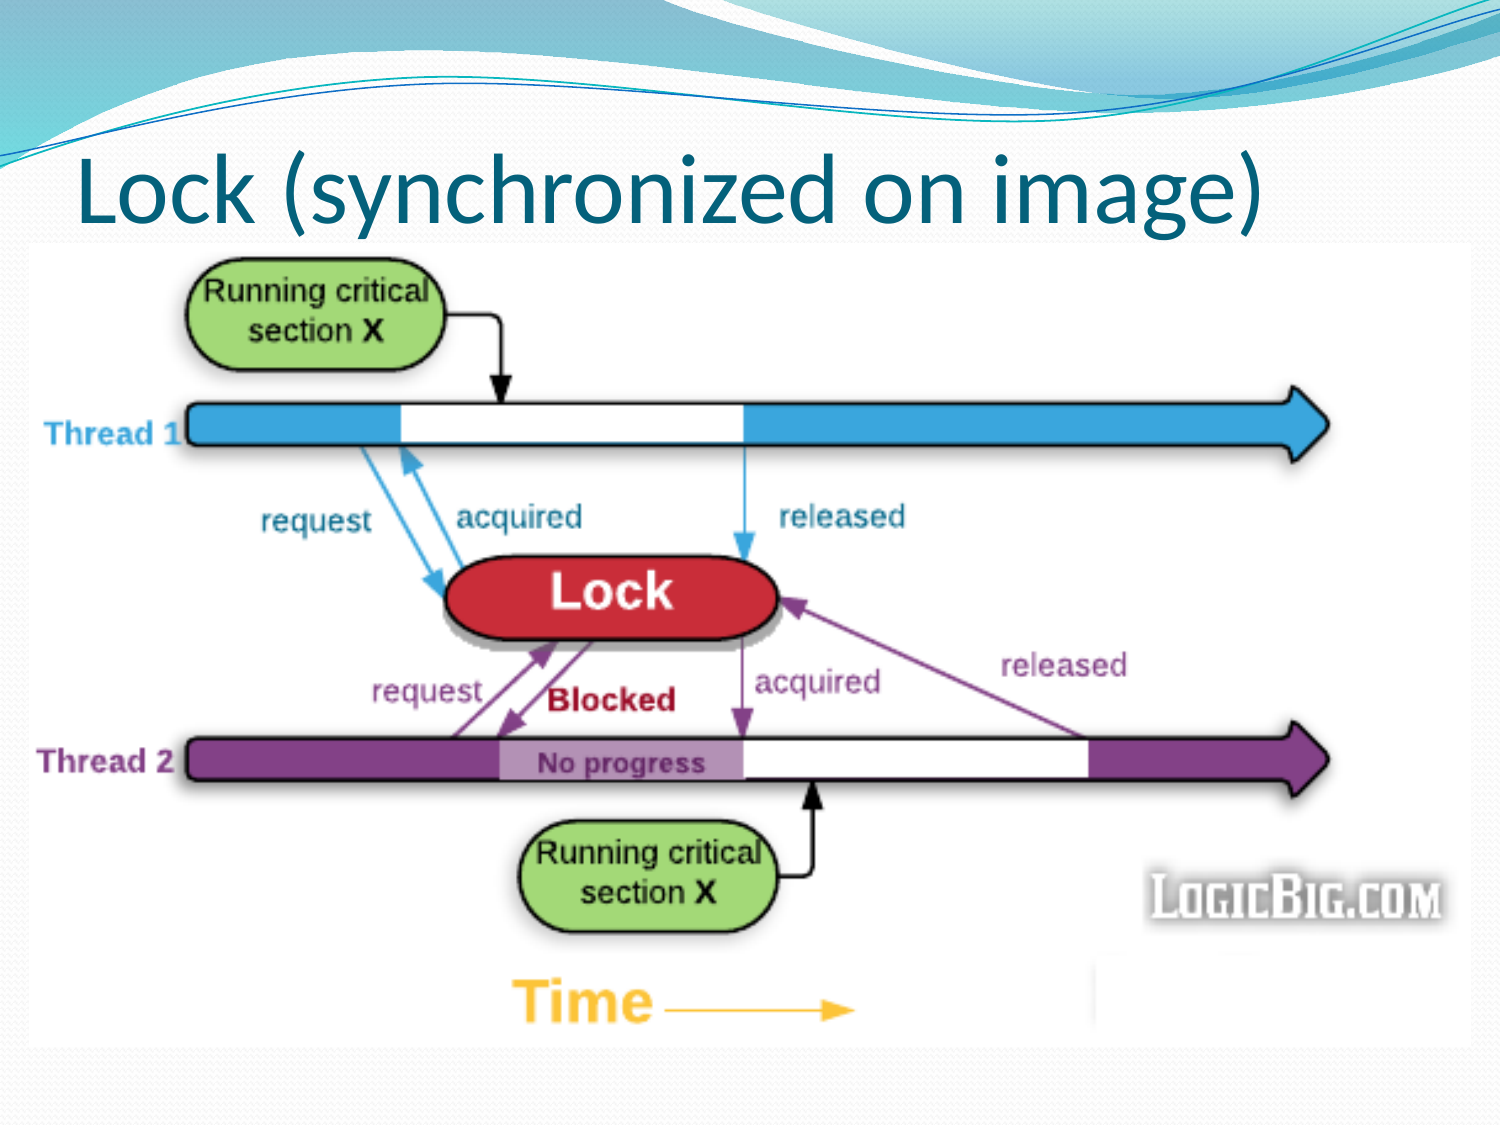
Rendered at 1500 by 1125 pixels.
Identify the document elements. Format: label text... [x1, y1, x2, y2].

picture [28, 243, 1472, 1047]
title Lock (synchronized on image) [75, 115, 1425, 242]
